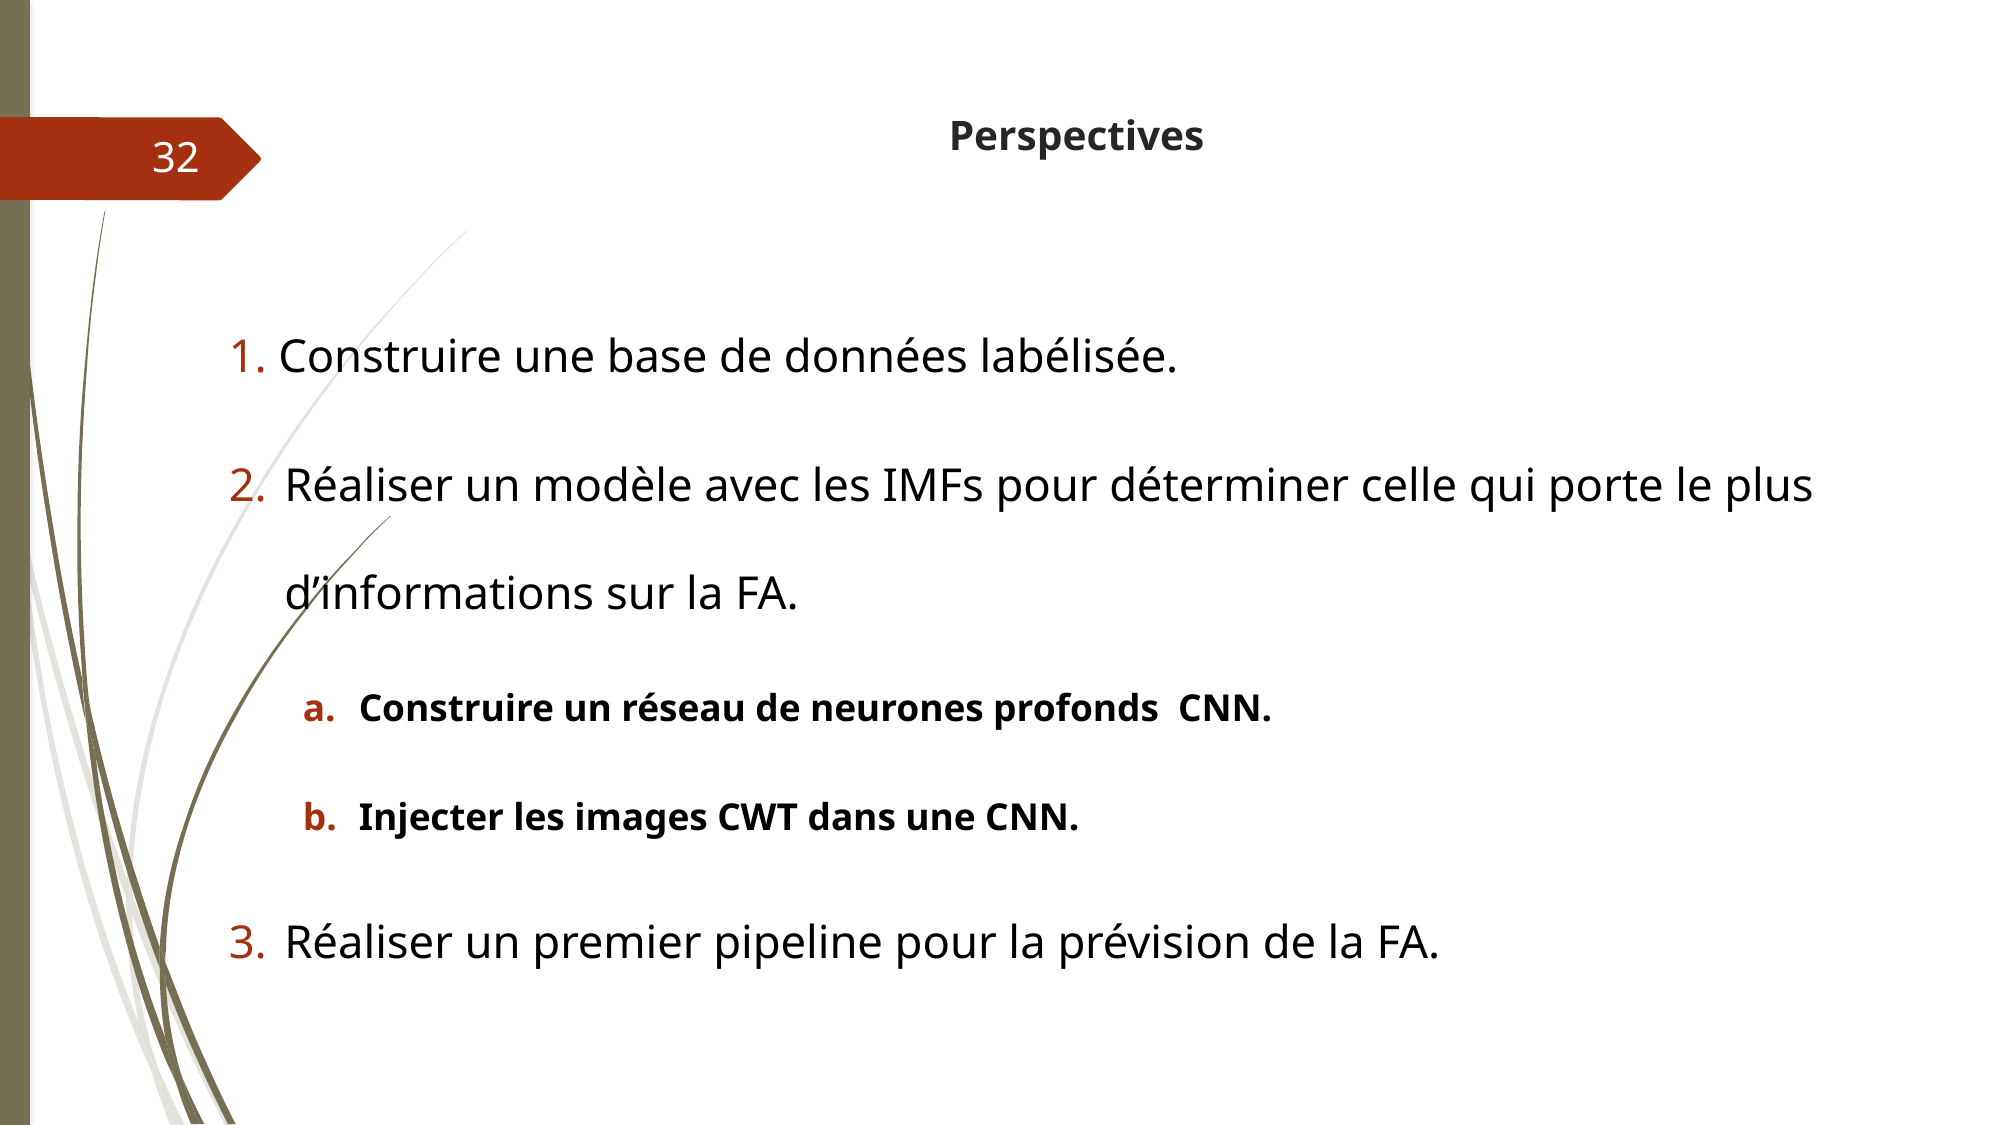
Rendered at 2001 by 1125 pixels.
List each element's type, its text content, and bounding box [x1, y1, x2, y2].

list Construire une base de données labélisée. Réaliser un modèle avec les IMFs pour déterminer celle qui porte le plus d’informations sur la FA. Construire un réseau de neurones profonds CNN. Injecter les images CWT dans une CNN. Réaliser un premier pipeline pour la prévision de la FA. [213, 265, 1940, 1048]
slide_number 32 [87, 129, 216, 190]
title Perspectives [265, 102, 1888, 216]
